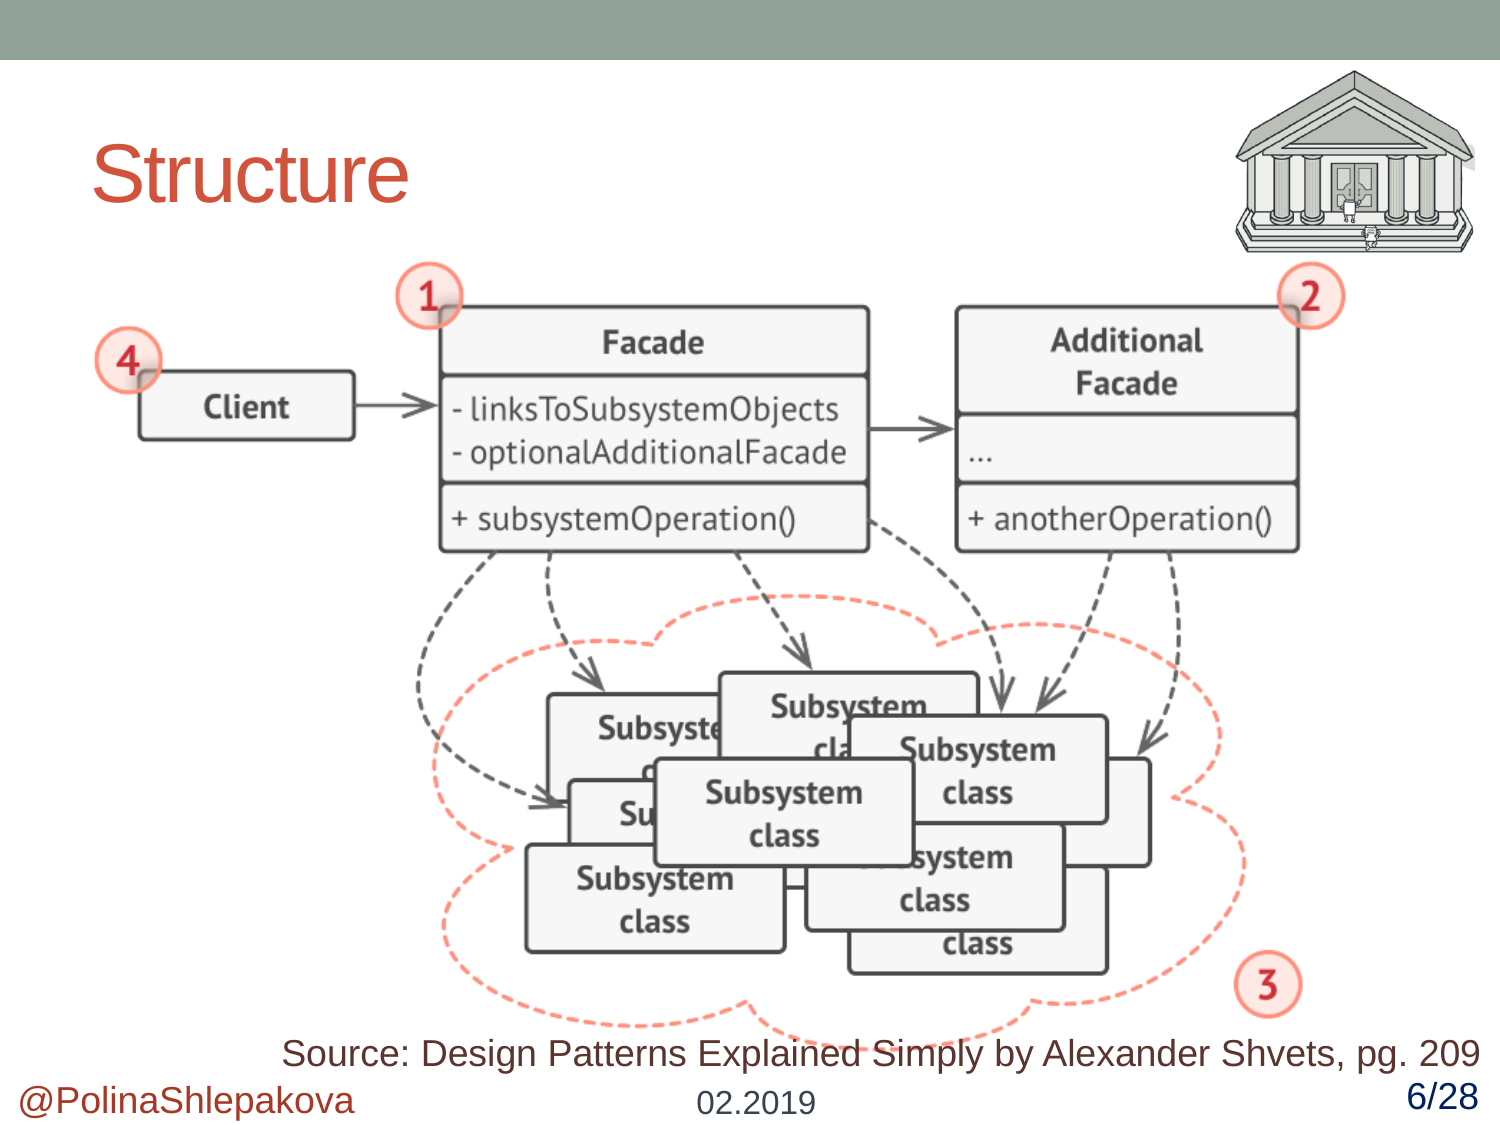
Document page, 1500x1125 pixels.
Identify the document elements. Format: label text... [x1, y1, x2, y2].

text_box @PolinaShlepakova [2, 1068, 370, 1125]
text_box Source: Design Patterns Explained Simply by Alexander Shvets, pg. 209 [266, 1021, 1497, 1082]
text_box 02.2019 [681, 1082, 832, 1125]
picture [88, 68, 1475, 1059]
title Structure [75, 87, 1188, 250]
text_box 6/28 [1391, 1082, 1495, 1125]
